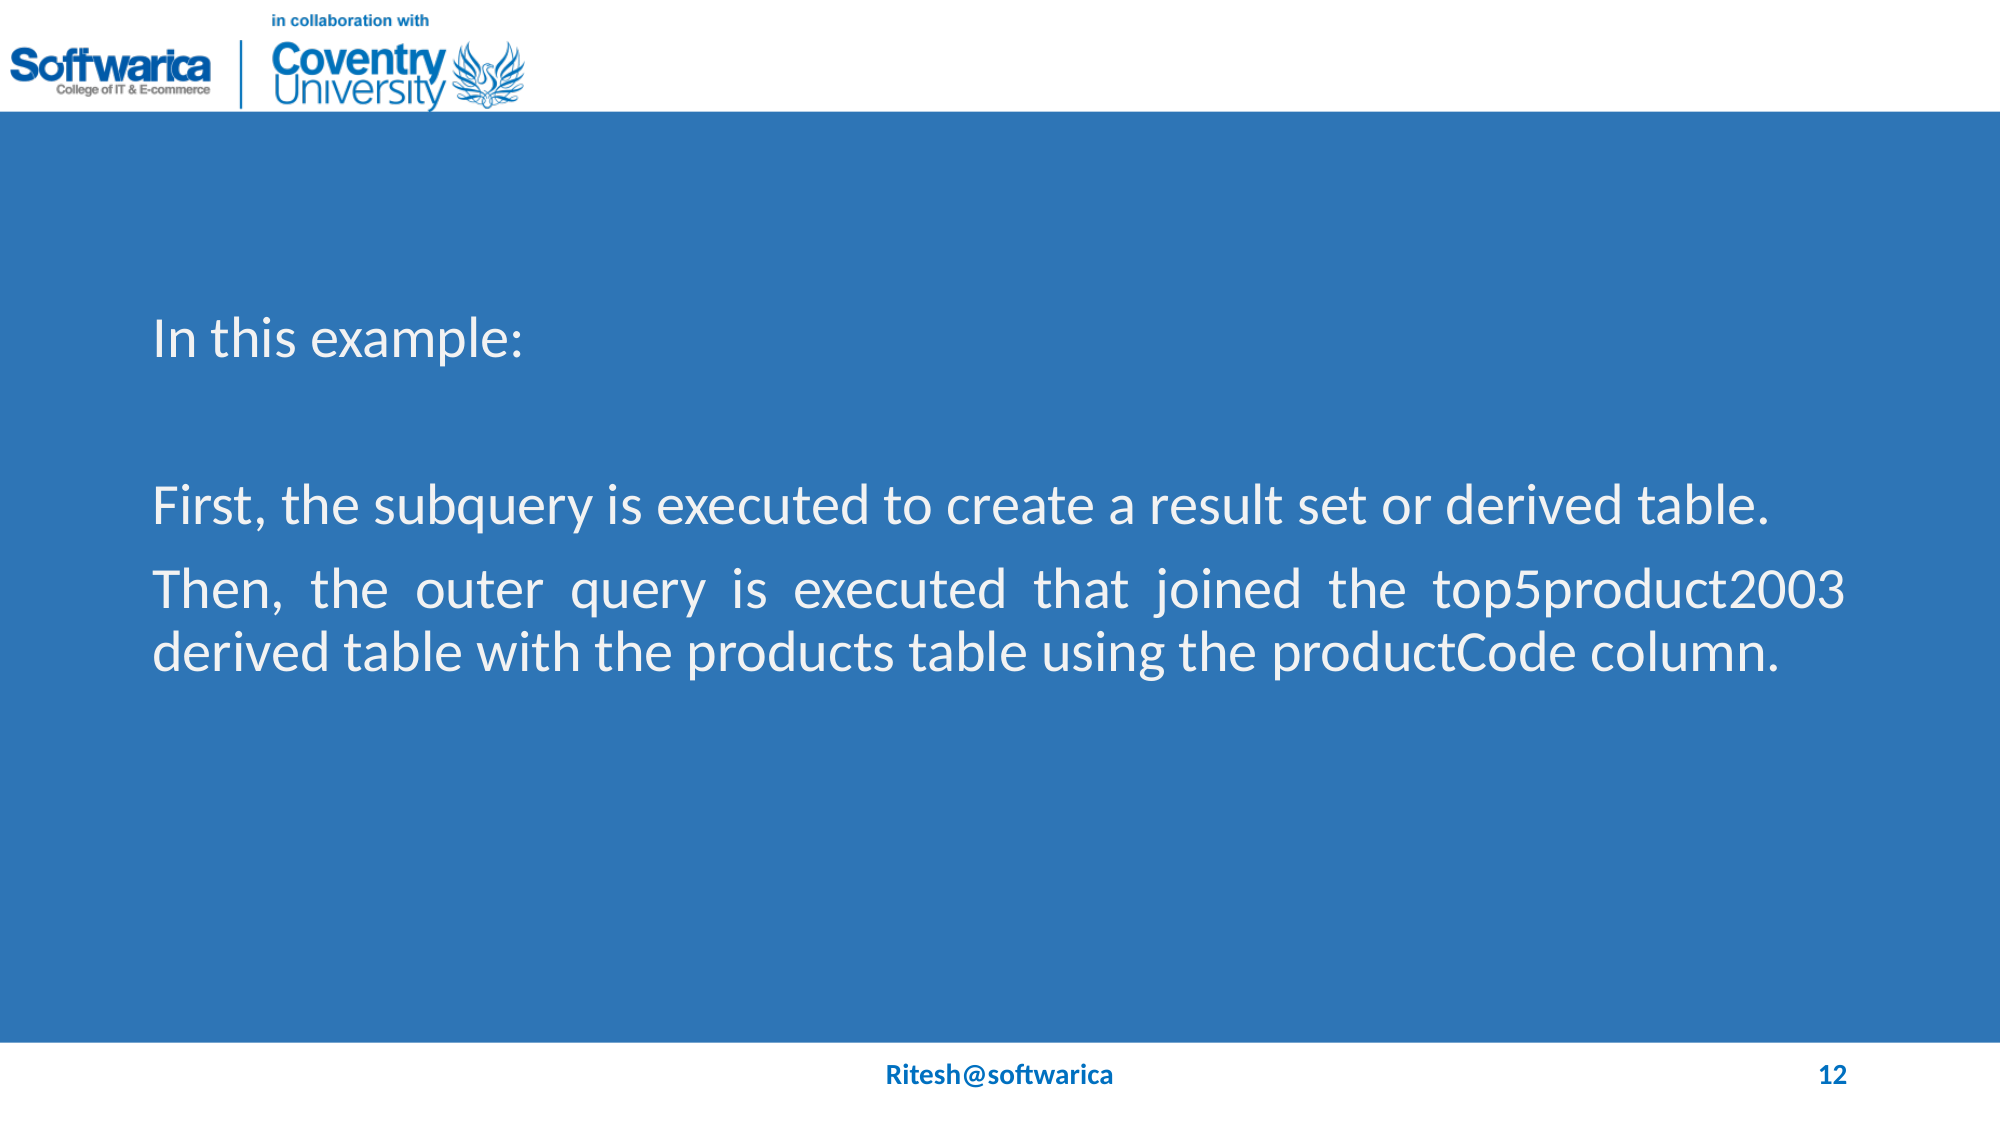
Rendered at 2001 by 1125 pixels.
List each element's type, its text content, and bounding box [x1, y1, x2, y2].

list In this example: First, the subquery is executed to create a result set or derived table. Then, the outer query is executed that joined the top5product2003 derived table with the products table using the productCode column. [137, 299, 1863, 1014]
picture [10, 14, 525, 112]
slide_number 12 [1412, 1042, 1863, 1103]
footer Ritesh@softwarica [662, 1042, 1338, 1103]
